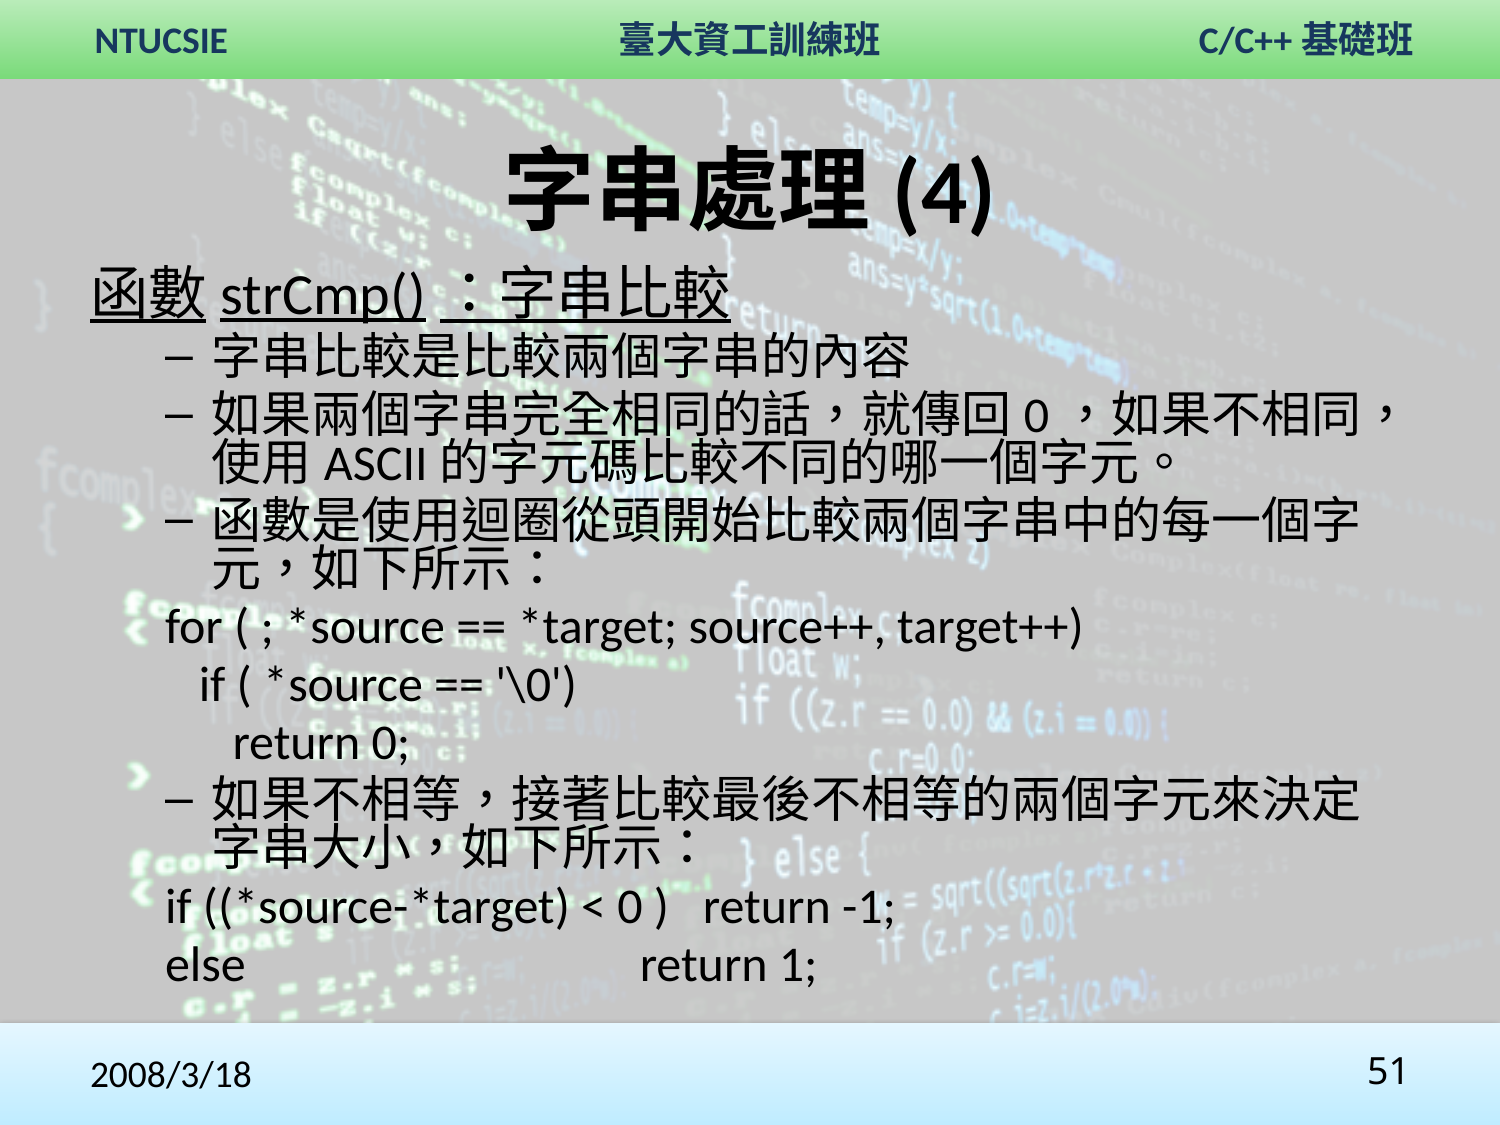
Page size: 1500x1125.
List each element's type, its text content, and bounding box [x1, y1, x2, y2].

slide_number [75, 1072, 425, 1103]
slide_number 51 [1074, 1072, 1425, 1103]
title 字串處理(4) [75, 93, 1425, 262]
list 函數strCmp()：字串比較 字串比較是比較兩個字串的內容 如果兩個字串完全相同的話，就傳回0，如果不相同，使用ASCII的字元碼比較不同的哪一個字元。 函數是使用迴圈從頭開始比較兩個字串中的每一個字元，如下所示： for ( ; *source == *target; source++, target++) if ( *source == '\0') return 0; 如果不相等，接著比較最後不相等的兩個字元來決定字串大小，如下所示： if ((*source-*target) < 0 ) return -1; else return 1; [75, 262, 1425, 1072]
